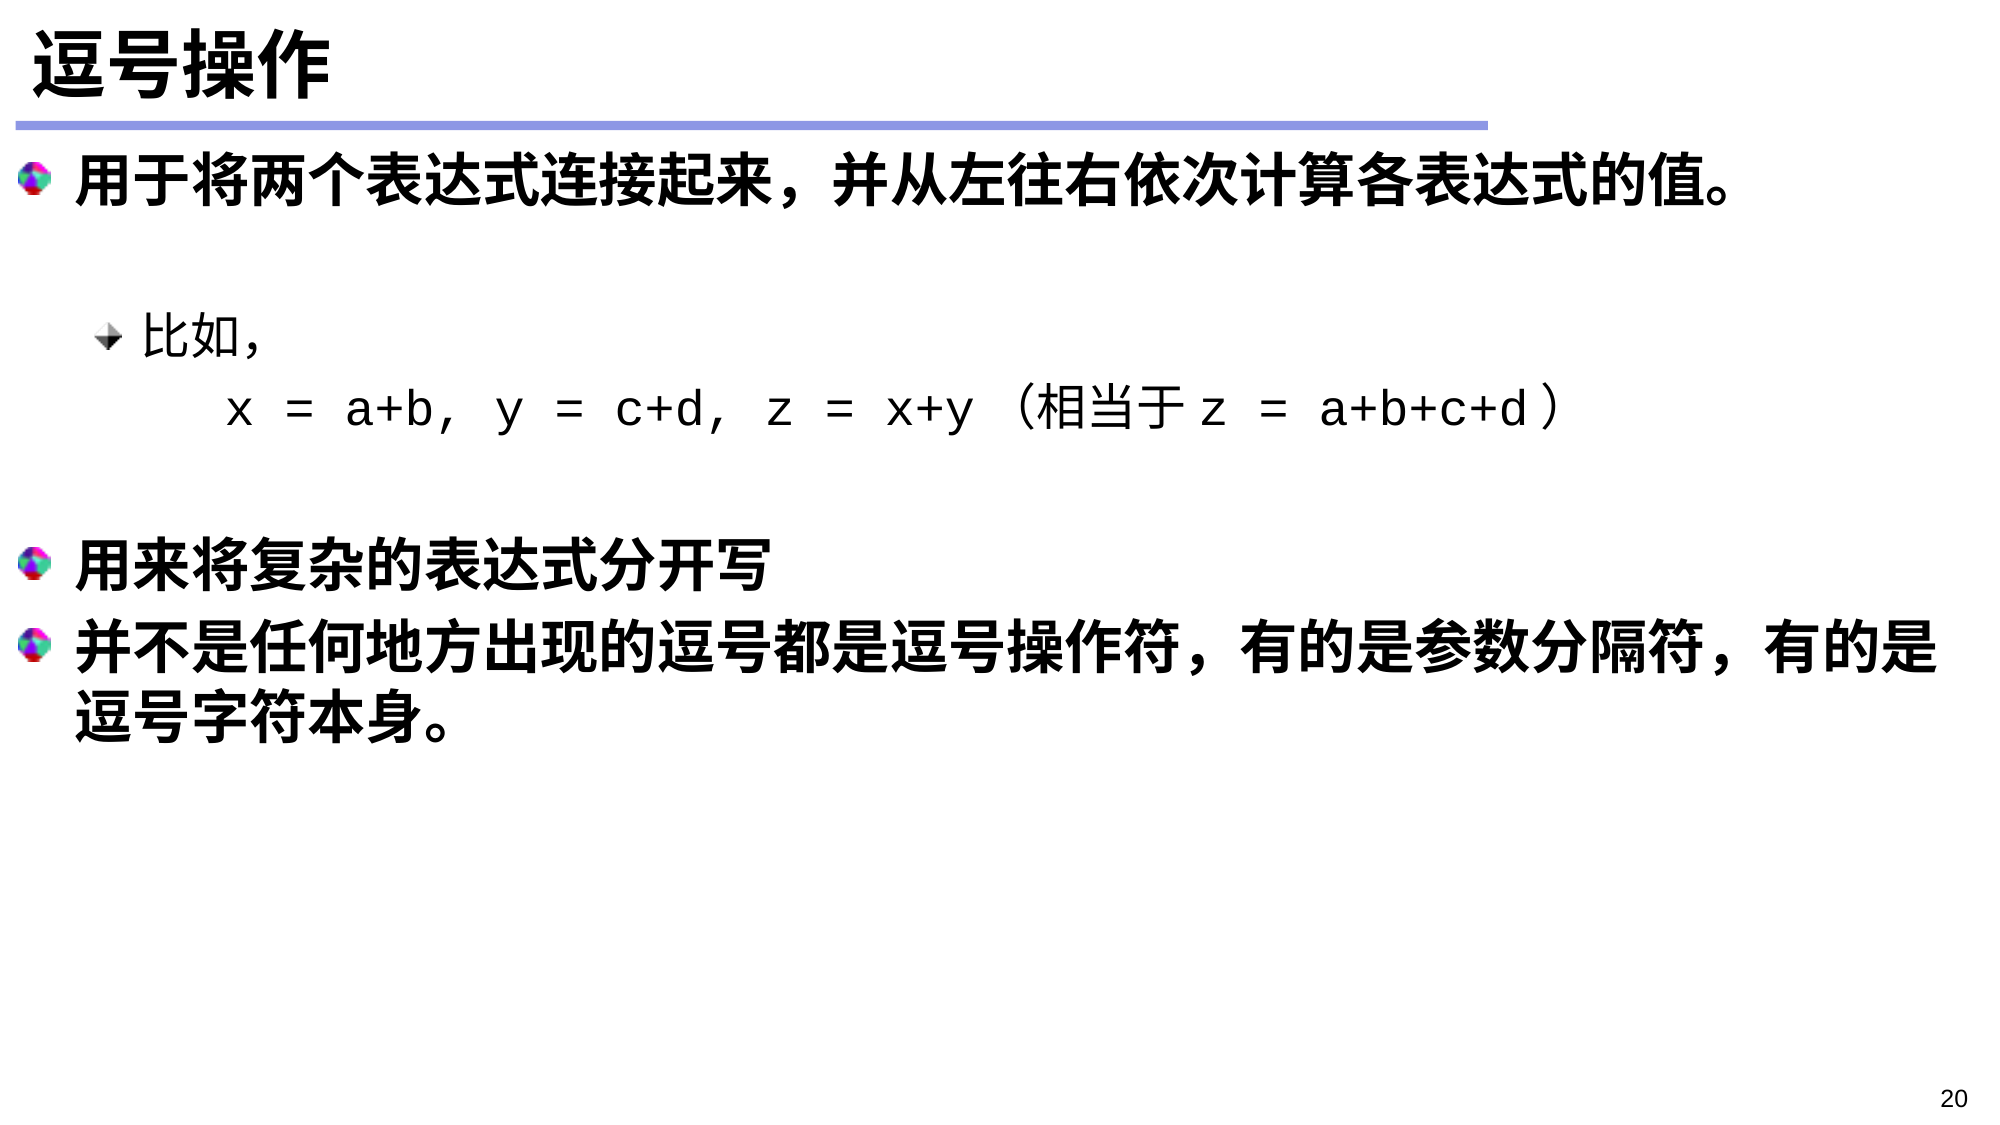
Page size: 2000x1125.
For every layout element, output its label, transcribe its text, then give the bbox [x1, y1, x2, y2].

picture [93, 321, 122, 350]
list 用于将两个表达式连接起来，并从左往右依次计算各表达式的值。 比如， x = a+b, y = c+d, z = x+y（相当于z = a+b+c+d） 用来将复杂的表达式分开写 并不是任何地方出现的逗号都是逗号操作符，有的是参数分隔符，有的是逗号字符本身。 [15, 141, 1984, 1118]
picture [18, 162, 51, 195]
title 逗号操作 [16, 12, 1984, 114]
text_box 20 [1786, 1074, 1984, 1113]
picture [18, 547, 51, 580]
picture [18, 628, 51, 662]
